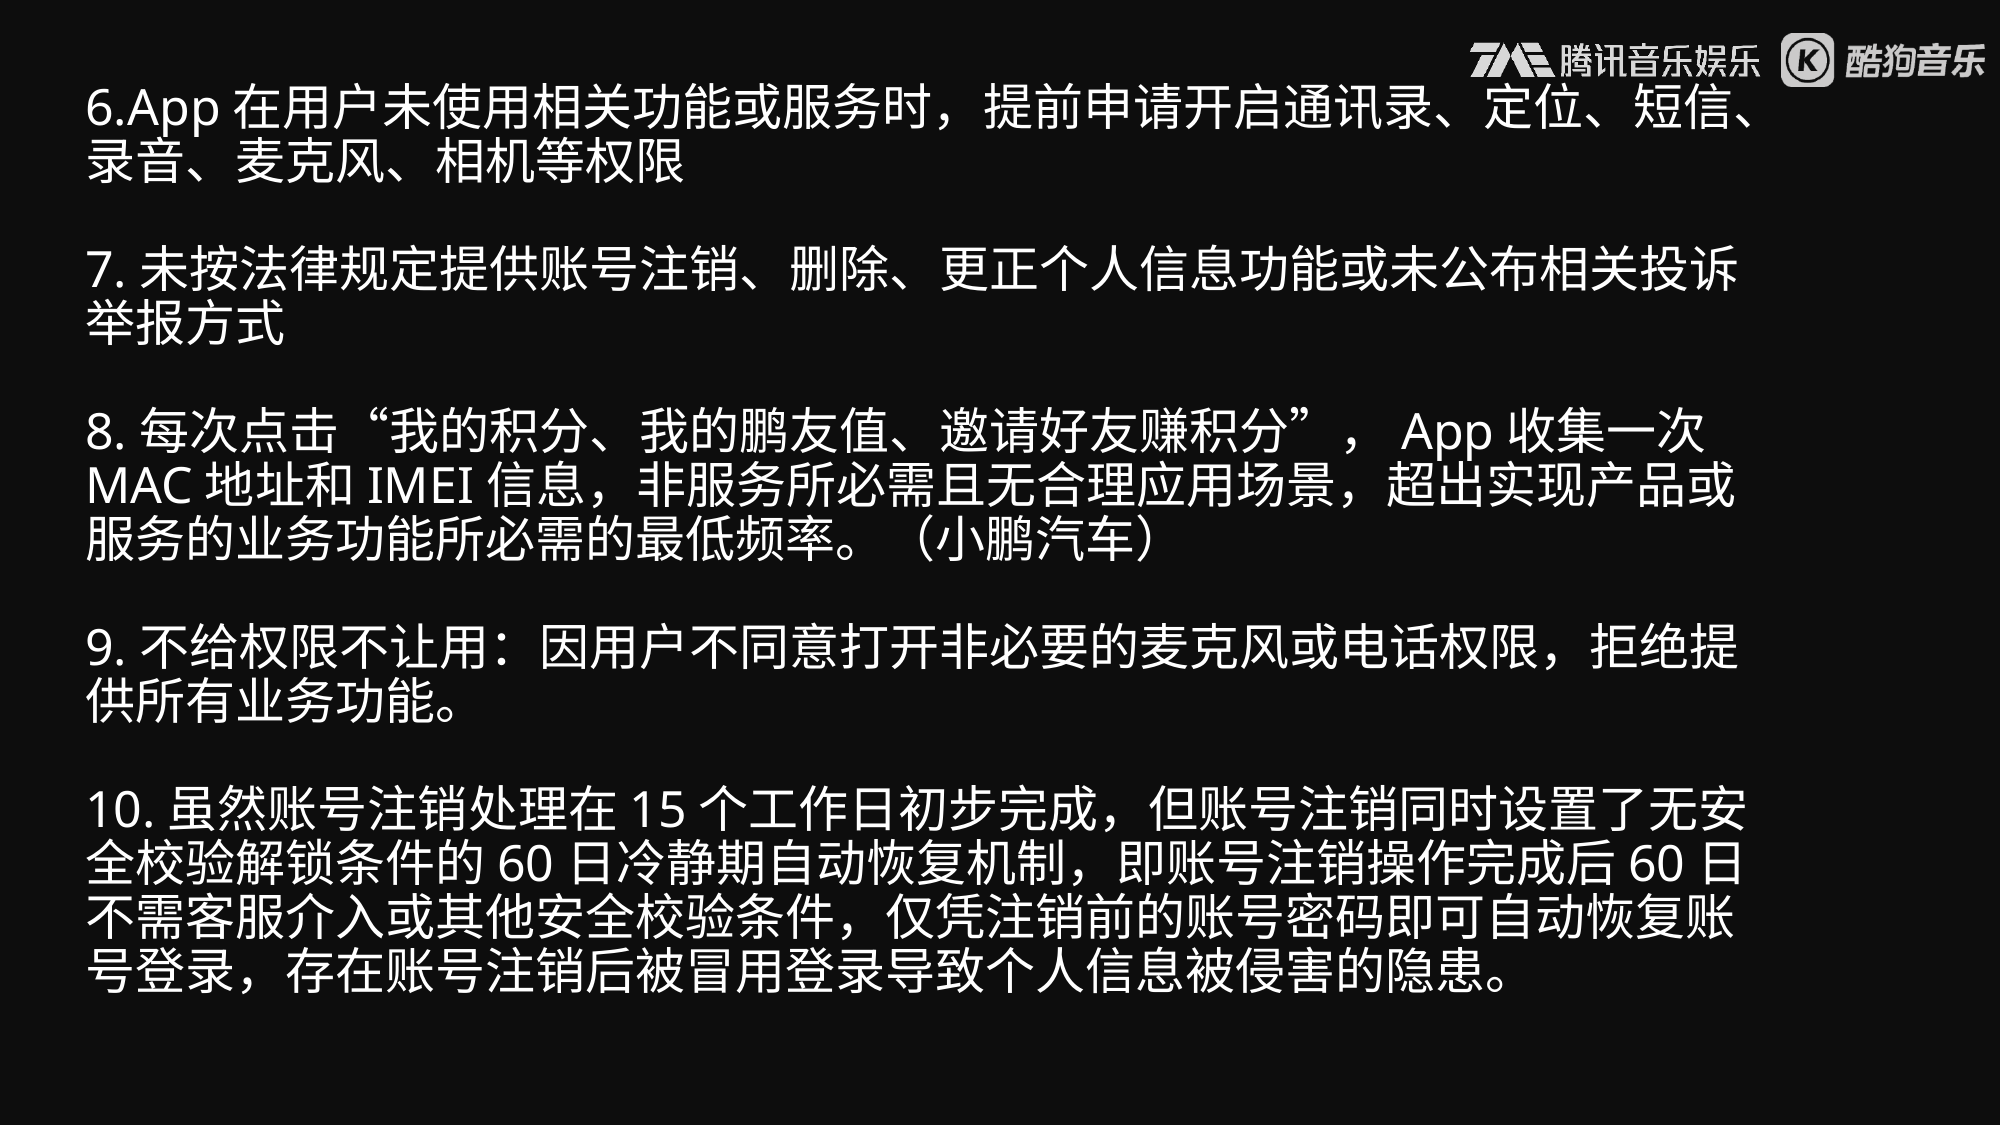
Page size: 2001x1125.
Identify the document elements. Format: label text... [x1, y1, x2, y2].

title 6.App在用户未使用相关功能或服务时，提前申请开启通讯录、定位、短信、录音、麦克风、相机等权限 7.未按法律规定提供账号注销、删除、更正个人信息功能或未公布相关投诉举报方式 8.每次点击“我的积分、我的鹏友值、邀请好友赚积分”，App收集一次MAC地址和IMEI信息，非服务所必需且无合理应用场景，超出实现产品或服务的业务功能所必需的最低频率。（小鹏汽车） 9.不给权限不让用：因用户不同意打开非必要的麦克风或电话权限，拒绝提供所有业务功能。 10.虽然账号注销处理在15个工作日初步完成，但账号注销同时设置了无安全校验解锁条件的60日冷静期自动恢复机制，即账号注销操作完成后60日不需客服介入或其他安全校验条件，仅凭注销前的账号密码即可自动恢复账号登录，存在账号注销后被冒用登录导致个人信息被侵害的隐患。 [70, 68, 1796, 1075]
